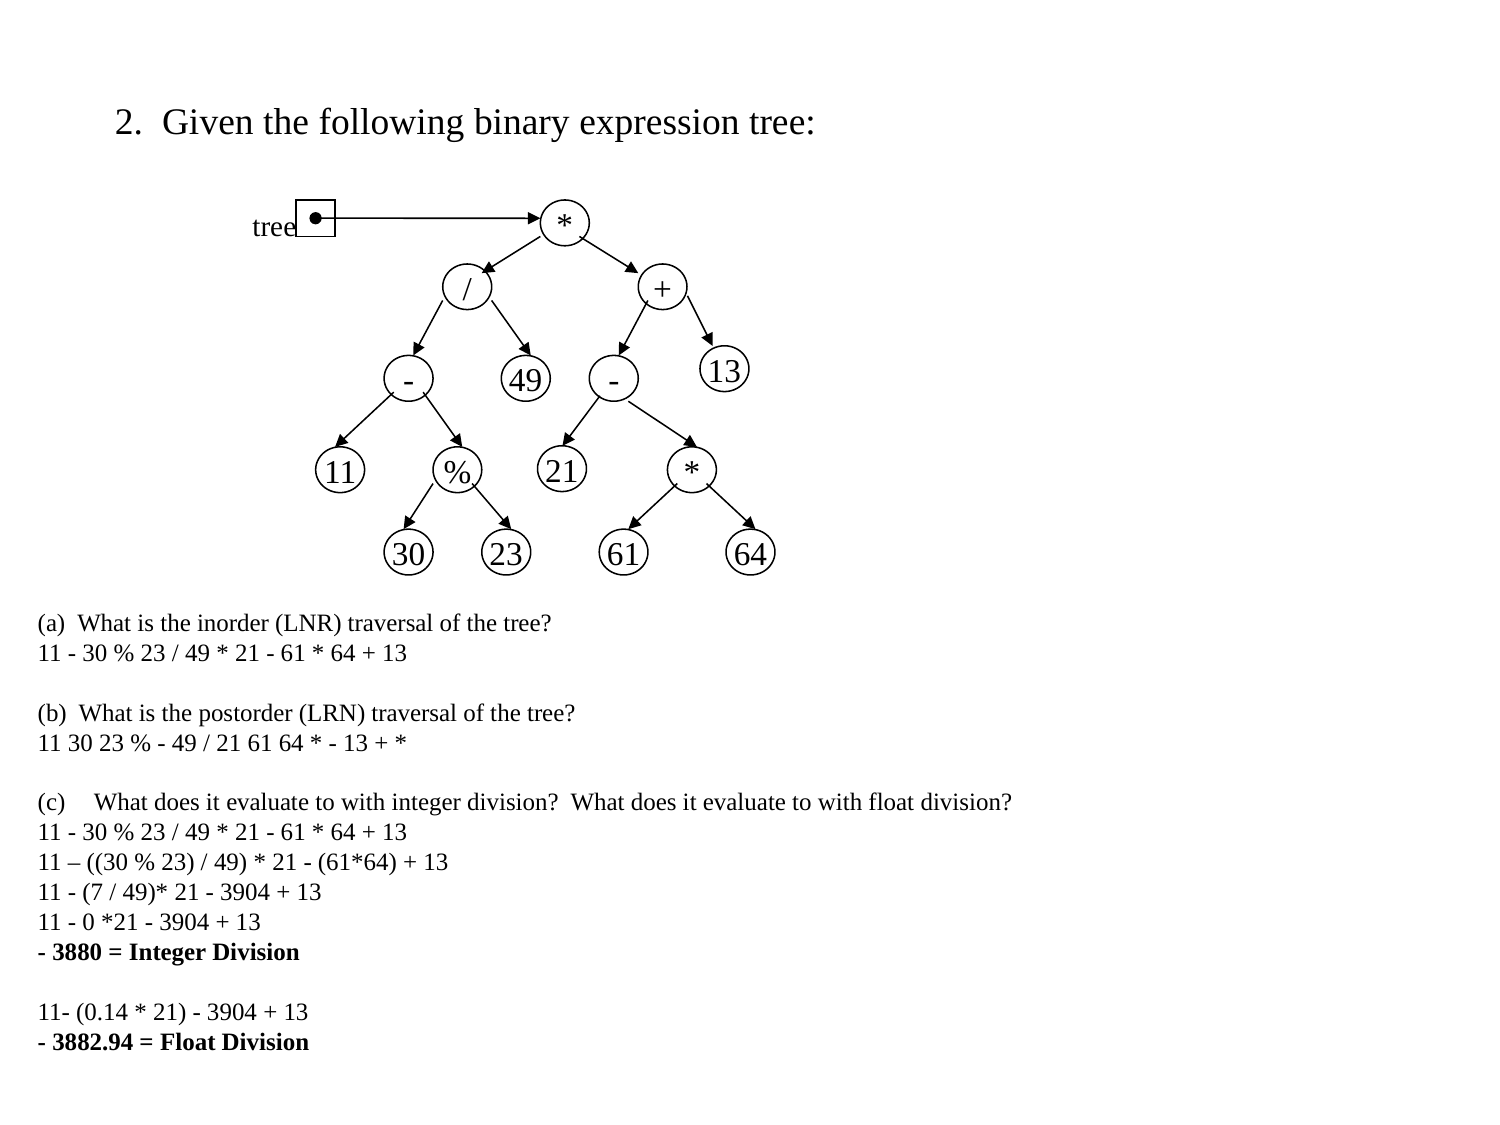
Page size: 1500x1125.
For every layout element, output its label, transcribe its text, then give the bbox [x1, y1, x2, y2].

text_box (a) What is the inorder (LNR) traversal of the tree? 11 - 30 % 23 / 49 * 21 - 61 * 64 + 13 (b) What is the postorder (LRN) traversal of the tree? 11 30 23 % - 49 / 21 61 64 * - 13 + * What does it evaluate to with integer division? What does it evaluate to with float division? 11 - 30 % 23 / 49 * 21 - 61 * 64 + 13 11 – ((30 % 23) / 49) * 21 - (61*64) + 13 11 - (7 / 49)* 21 - 3904 + 13 11 - 0 *21 - 3904 + 13 - 3880 = Integer Division 11- (0.14 * 21) - 3904 + 13 - 3882.94 = Float Division [22, 598, 1029, 1123]
text_box 2. Given the following binary expression tree: [100, 89, 832, 149]
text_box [237, 199, 776, 576]
